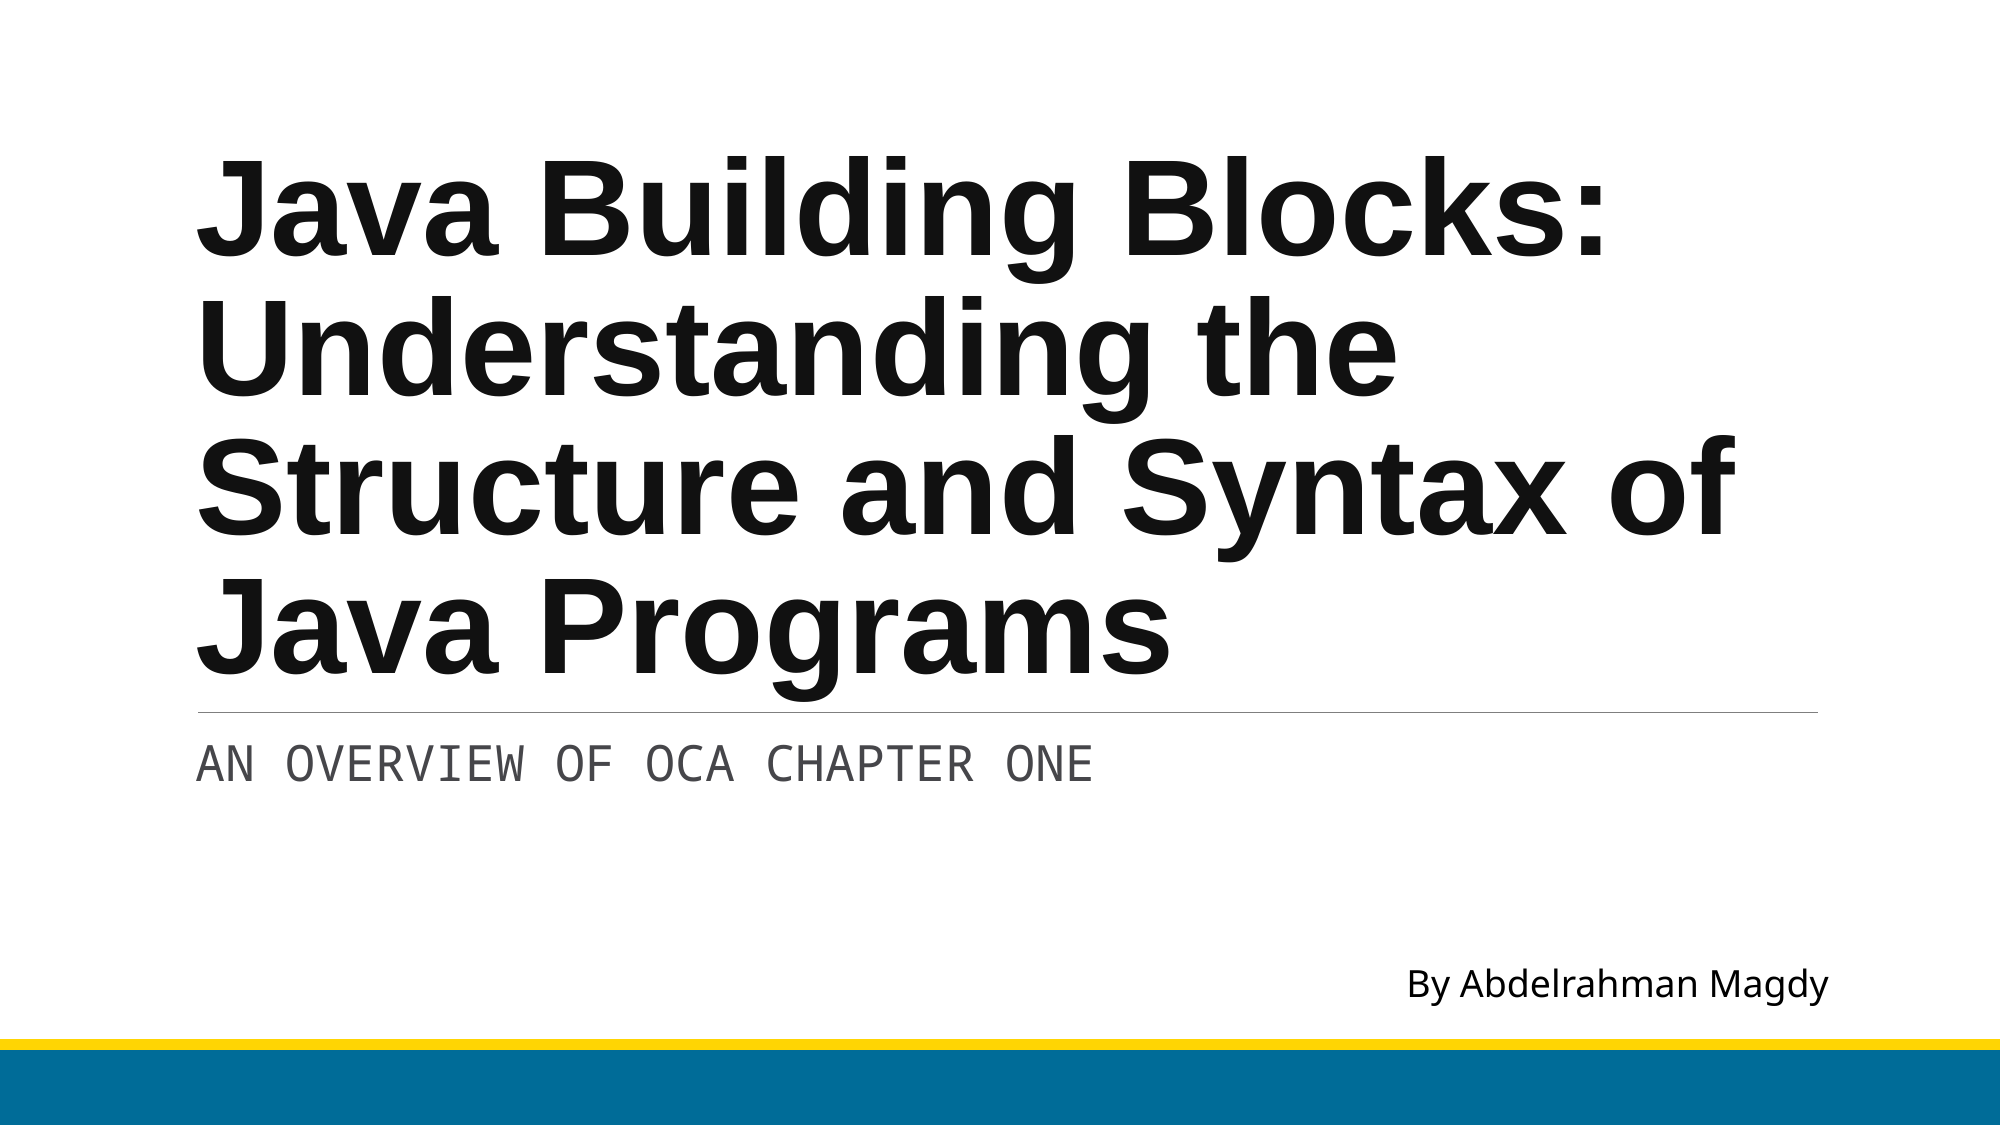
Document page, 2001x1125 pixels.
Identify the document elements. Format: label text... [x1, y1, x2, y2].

text_box By Abdelrahman Magdy [1391, 952, 2000, 1013]
title Java Building Blocks: Understanding the Structure and Syntax of Java Programs [180, 124, 1830, 710]
subtitle AN OVERVIEW OF OCA CHAPTER ONE [180, 730, 1831, 919]
